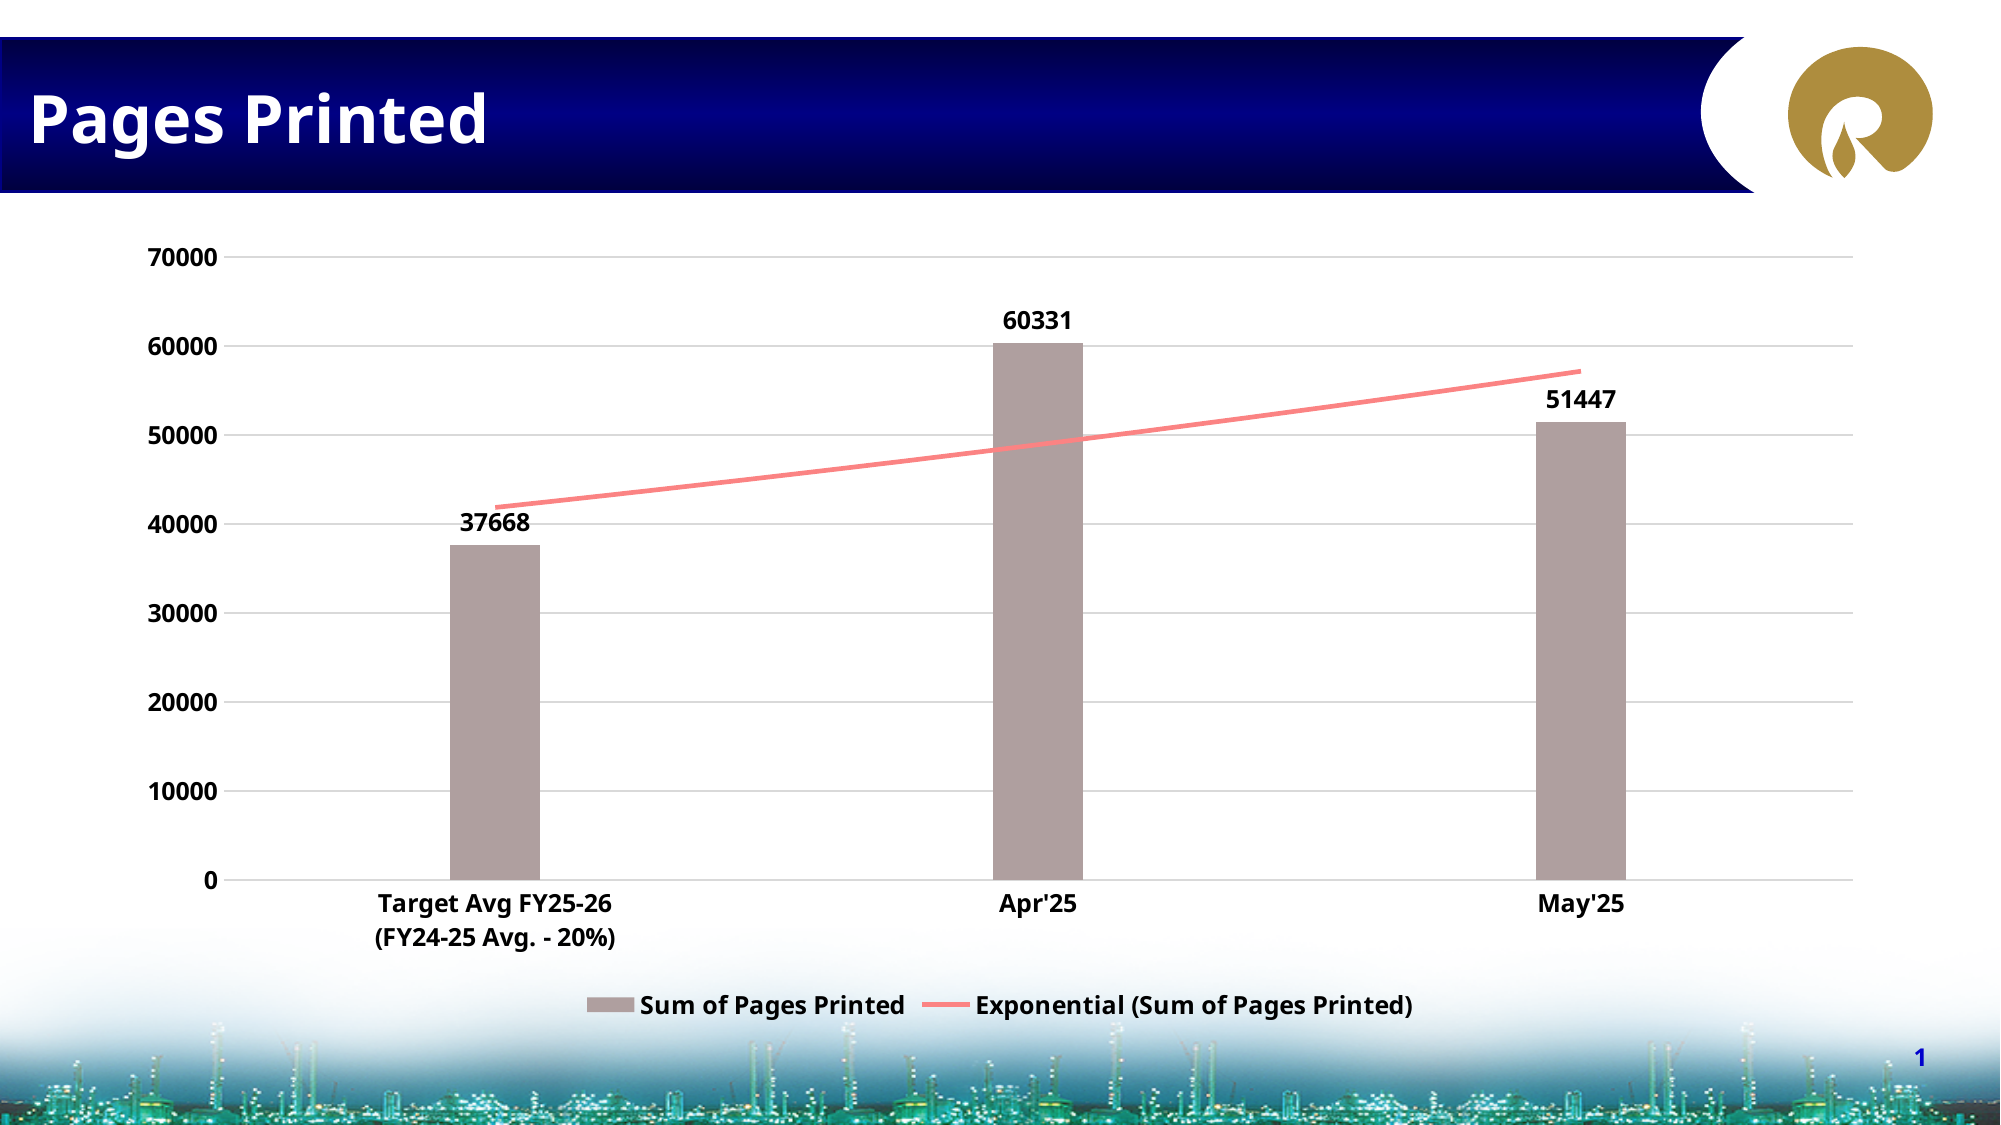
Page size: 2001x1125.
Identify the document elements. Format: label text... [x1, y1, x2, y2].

chart [111, 223, 1889, 1029]
picture [0, 0, 2001, 1125]
text_box Pages Printed [28, 42, 1681, 193]
